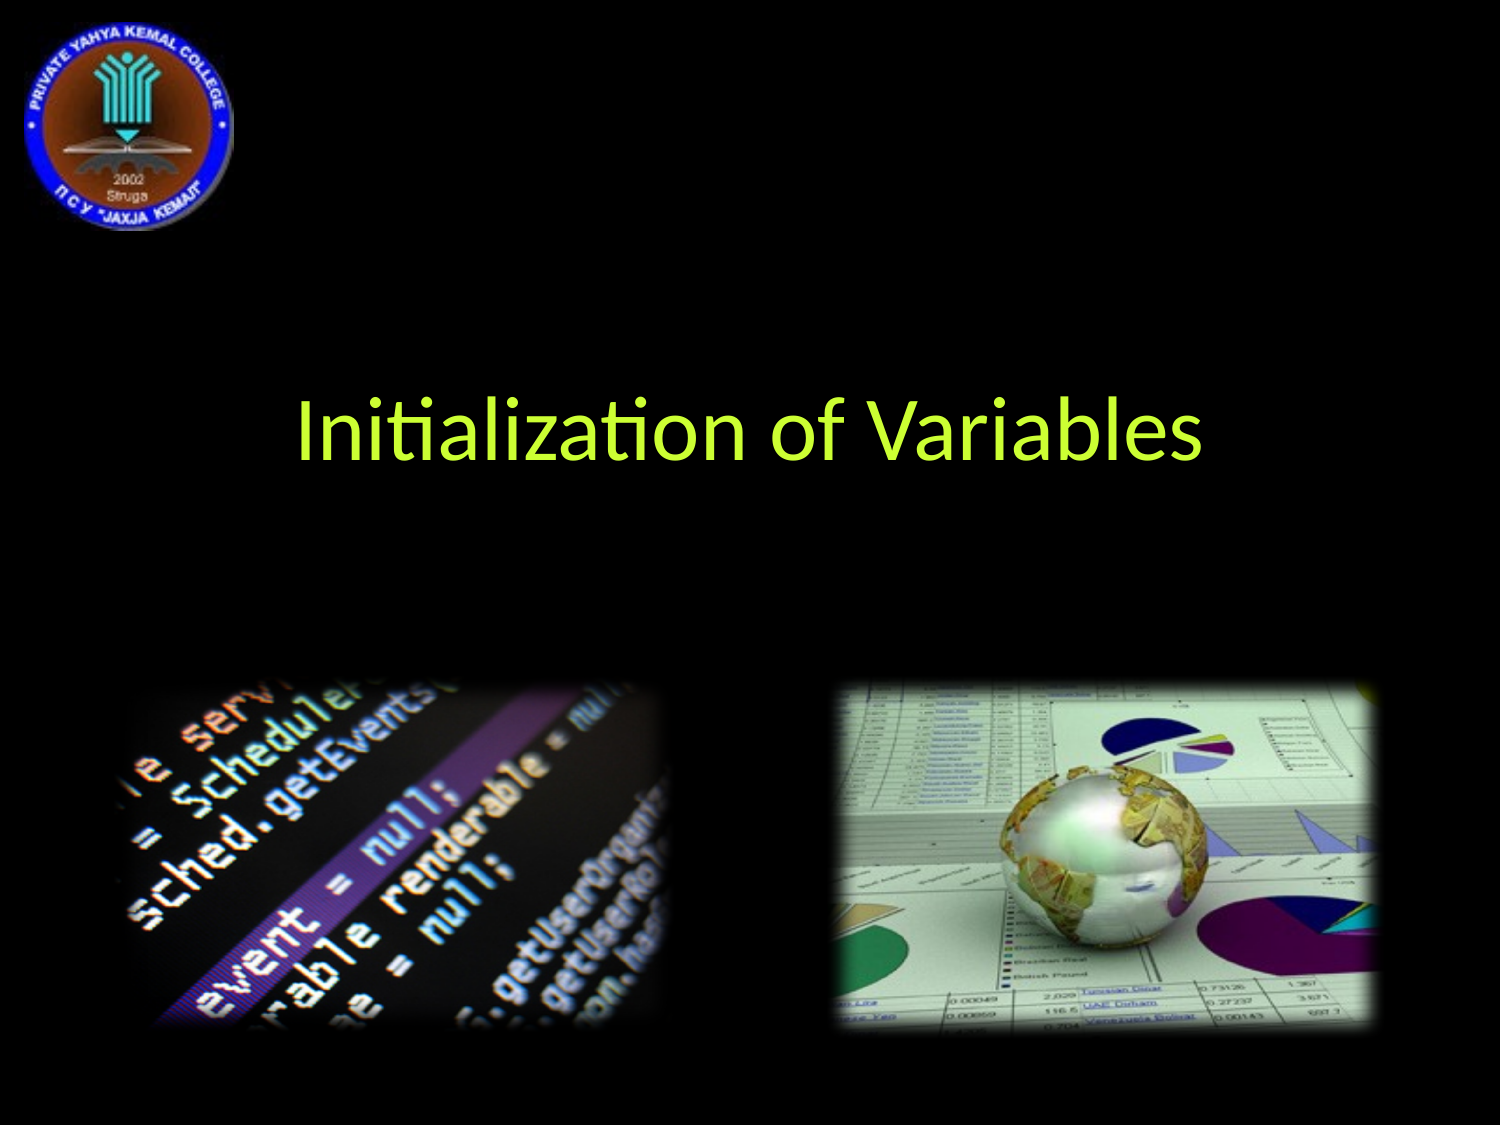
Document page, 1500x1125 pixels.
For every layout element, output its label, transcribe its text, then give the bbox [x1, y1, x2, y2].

picture [24, 21, 234, 231]
picture [824, 674, 1386, 1040]
picture [112, 674, 676, 1034]
title Initialization of Variables [75, 312, 1425, 538]
